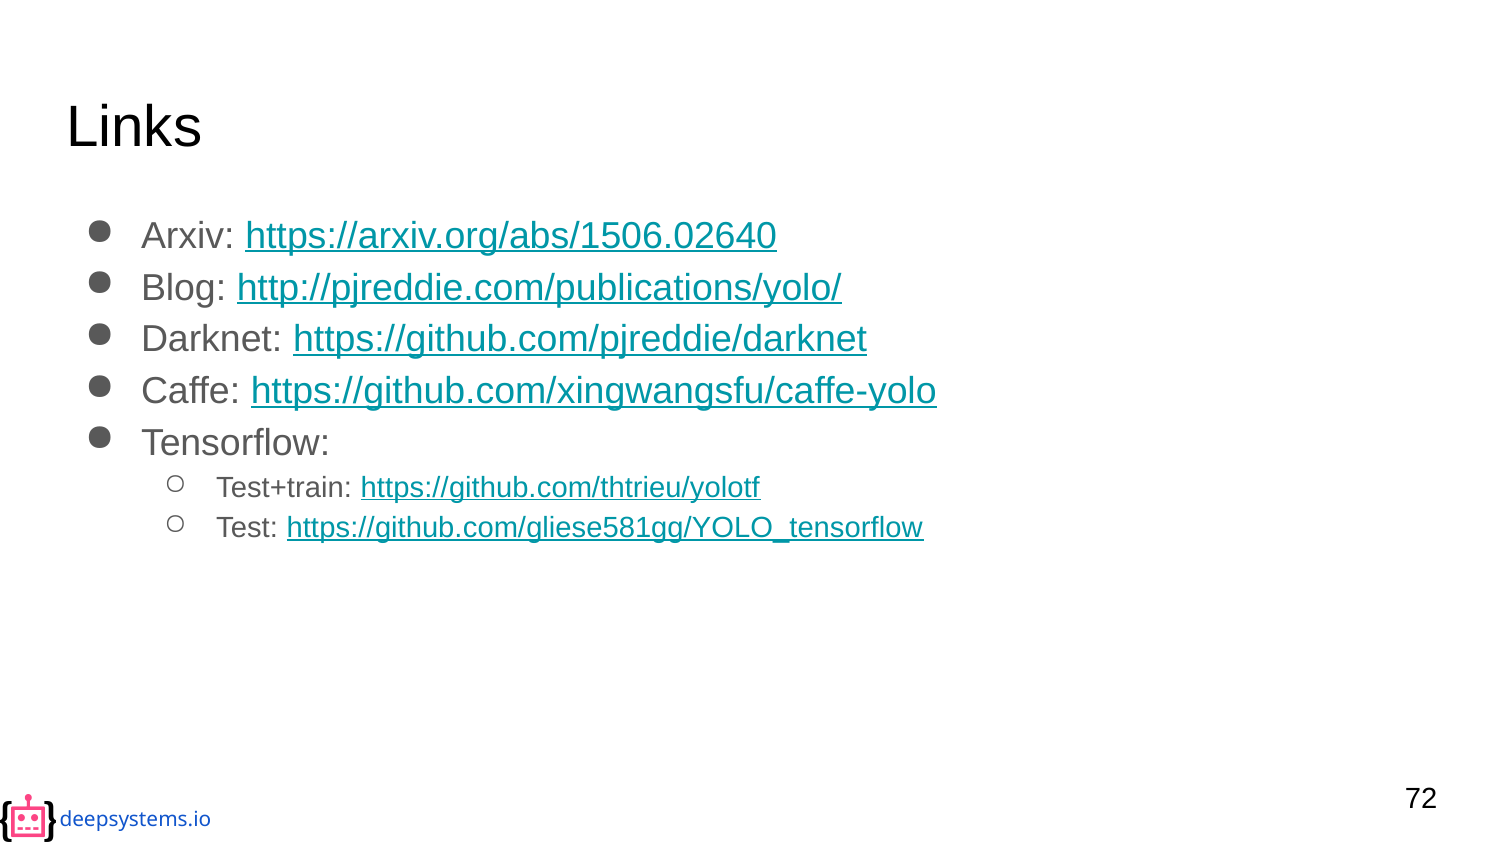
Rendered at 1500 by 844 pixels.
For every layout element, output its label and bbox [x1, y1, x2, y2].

title [51, 72, 1449, 167]
list [51, 189, 1449, 750]
picture [0, 794, 56, 842]
slide_number [1389, 764, 1480, 830]
